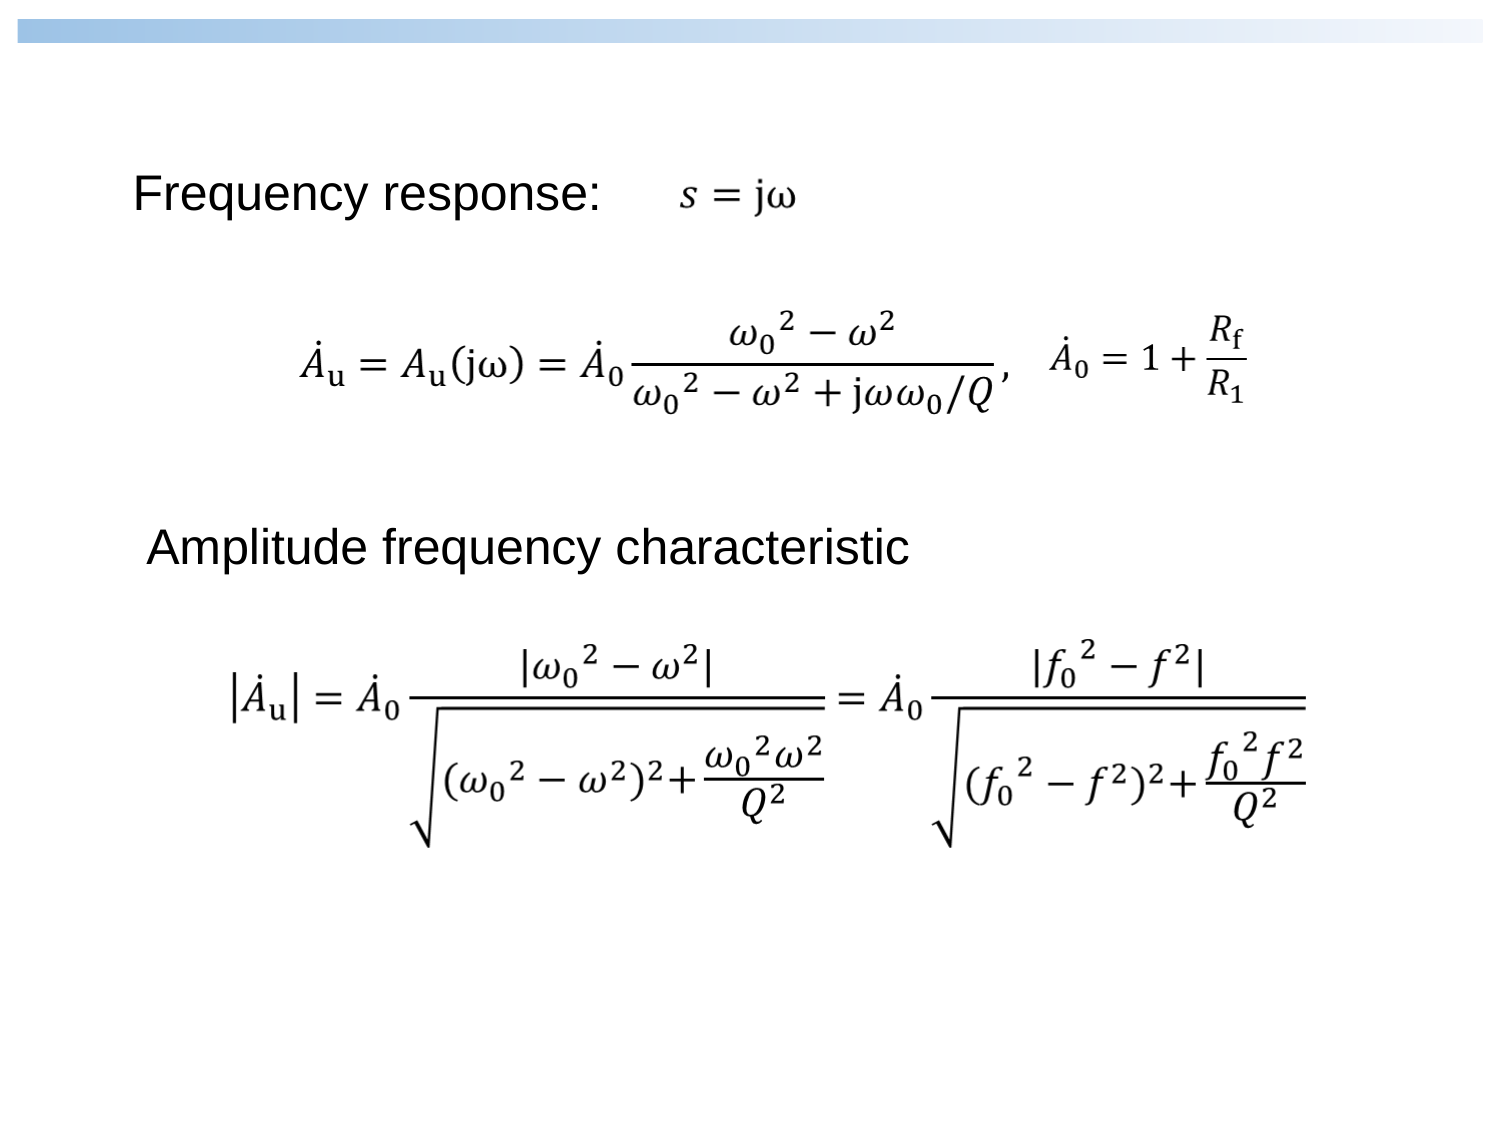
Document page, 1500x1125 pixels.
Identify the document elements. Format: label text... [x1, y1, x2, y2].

text_box [230, 297, 1090, 423]
text_box Amplitude frequency characteristic [131, 507, 968, 583]
text_box Frequency response: [117, 152, 628, 228]
text_box [659, 160, 818, 227]
text_box [17, 18, 1483, 44]
text_box [146, 626, 1388, 858]
text_box [1028, 303, 1267, 412]
